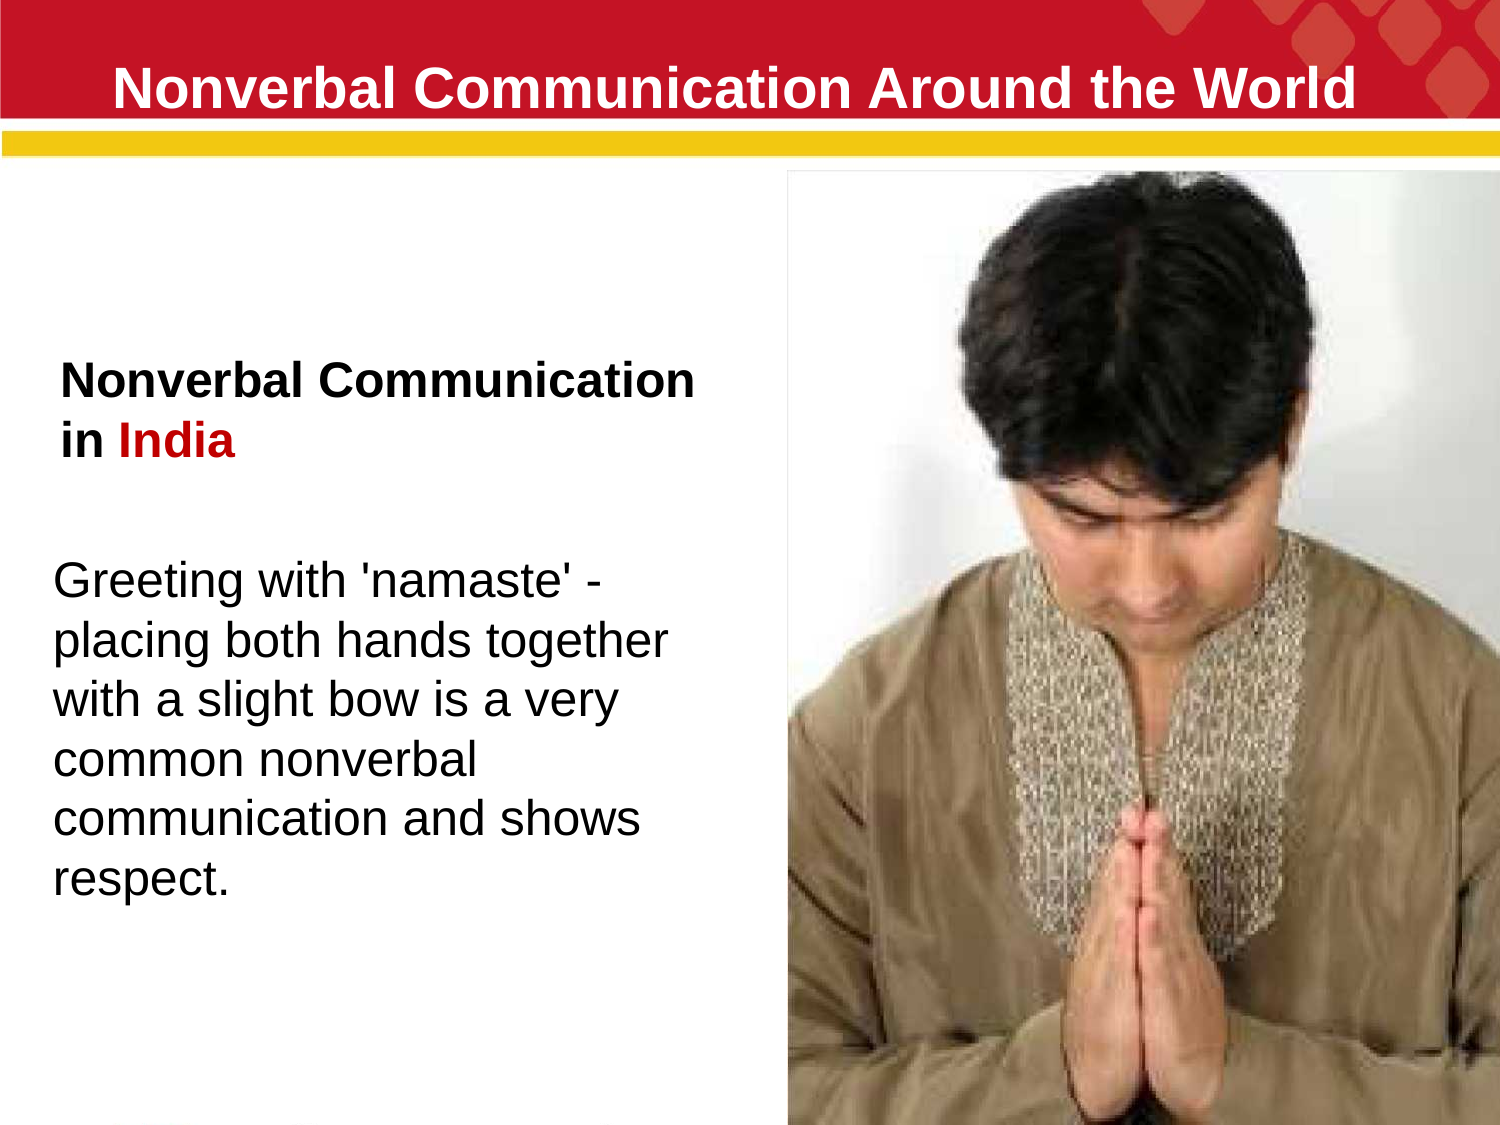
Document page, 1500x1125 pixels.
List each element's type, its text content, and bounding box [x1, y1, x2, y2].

text_box Nonverbal Communication in India [60, 347, 754, 469]
text_box Nonverbal Communication Around the World [112, 50, 1435, 105]
picture [0, 0, 1500, 1125]
text_box Greeting with 'namaste' -placing both hands together with a slight bow is a very common nonverbal communication and shows respect. [52, 547, 676, 901]
